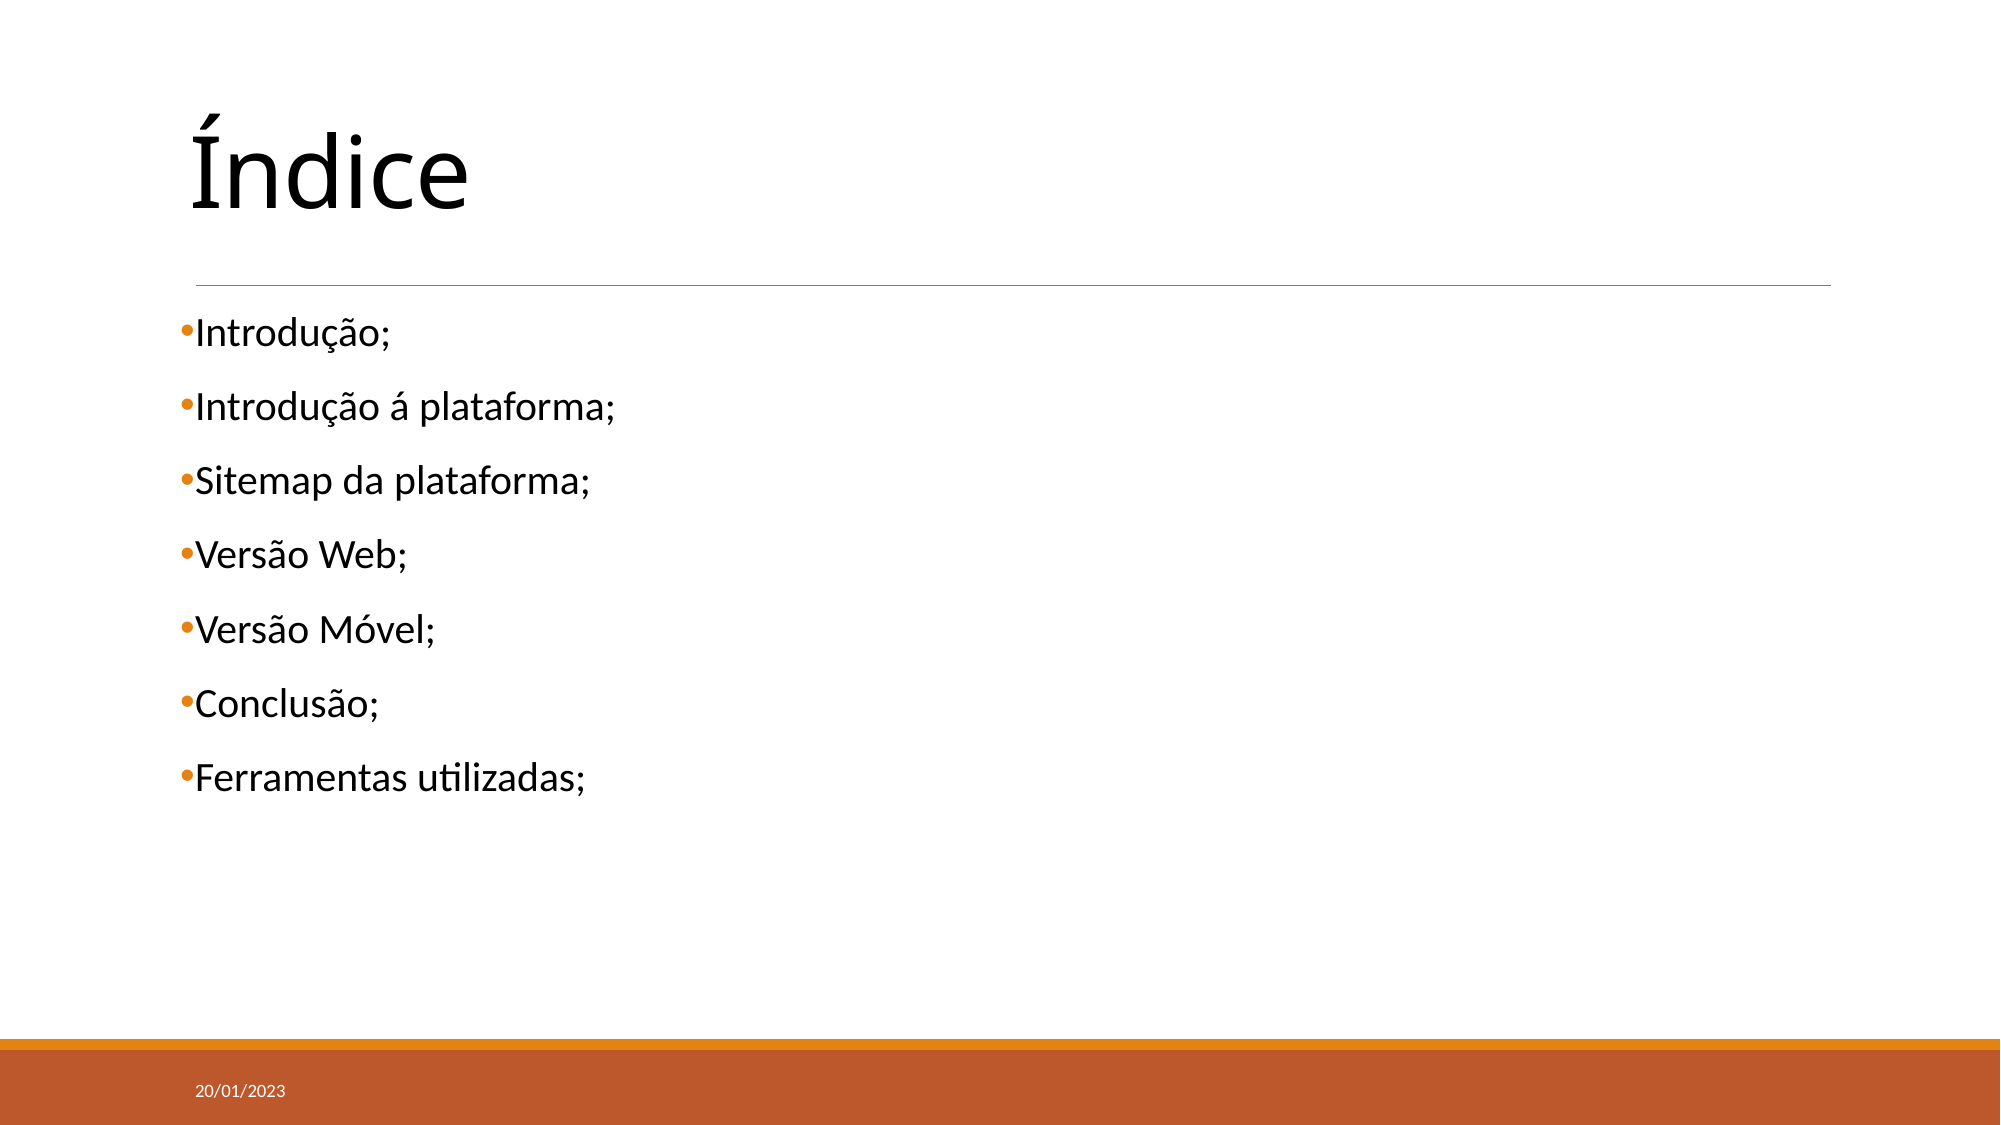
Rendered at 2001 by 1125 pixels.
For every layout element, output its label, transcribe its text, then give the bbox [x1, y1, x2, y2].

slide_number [180, 1059, 586, 1120]
list Introdução; Introdução á plataforma; Sitemap da plataforma; Versão Web; Versão Móvel; Conclusão; Ferramentas utilizadas; [180, 302, 1830, 963]
title Índice [174, 88, 1825, 237]
